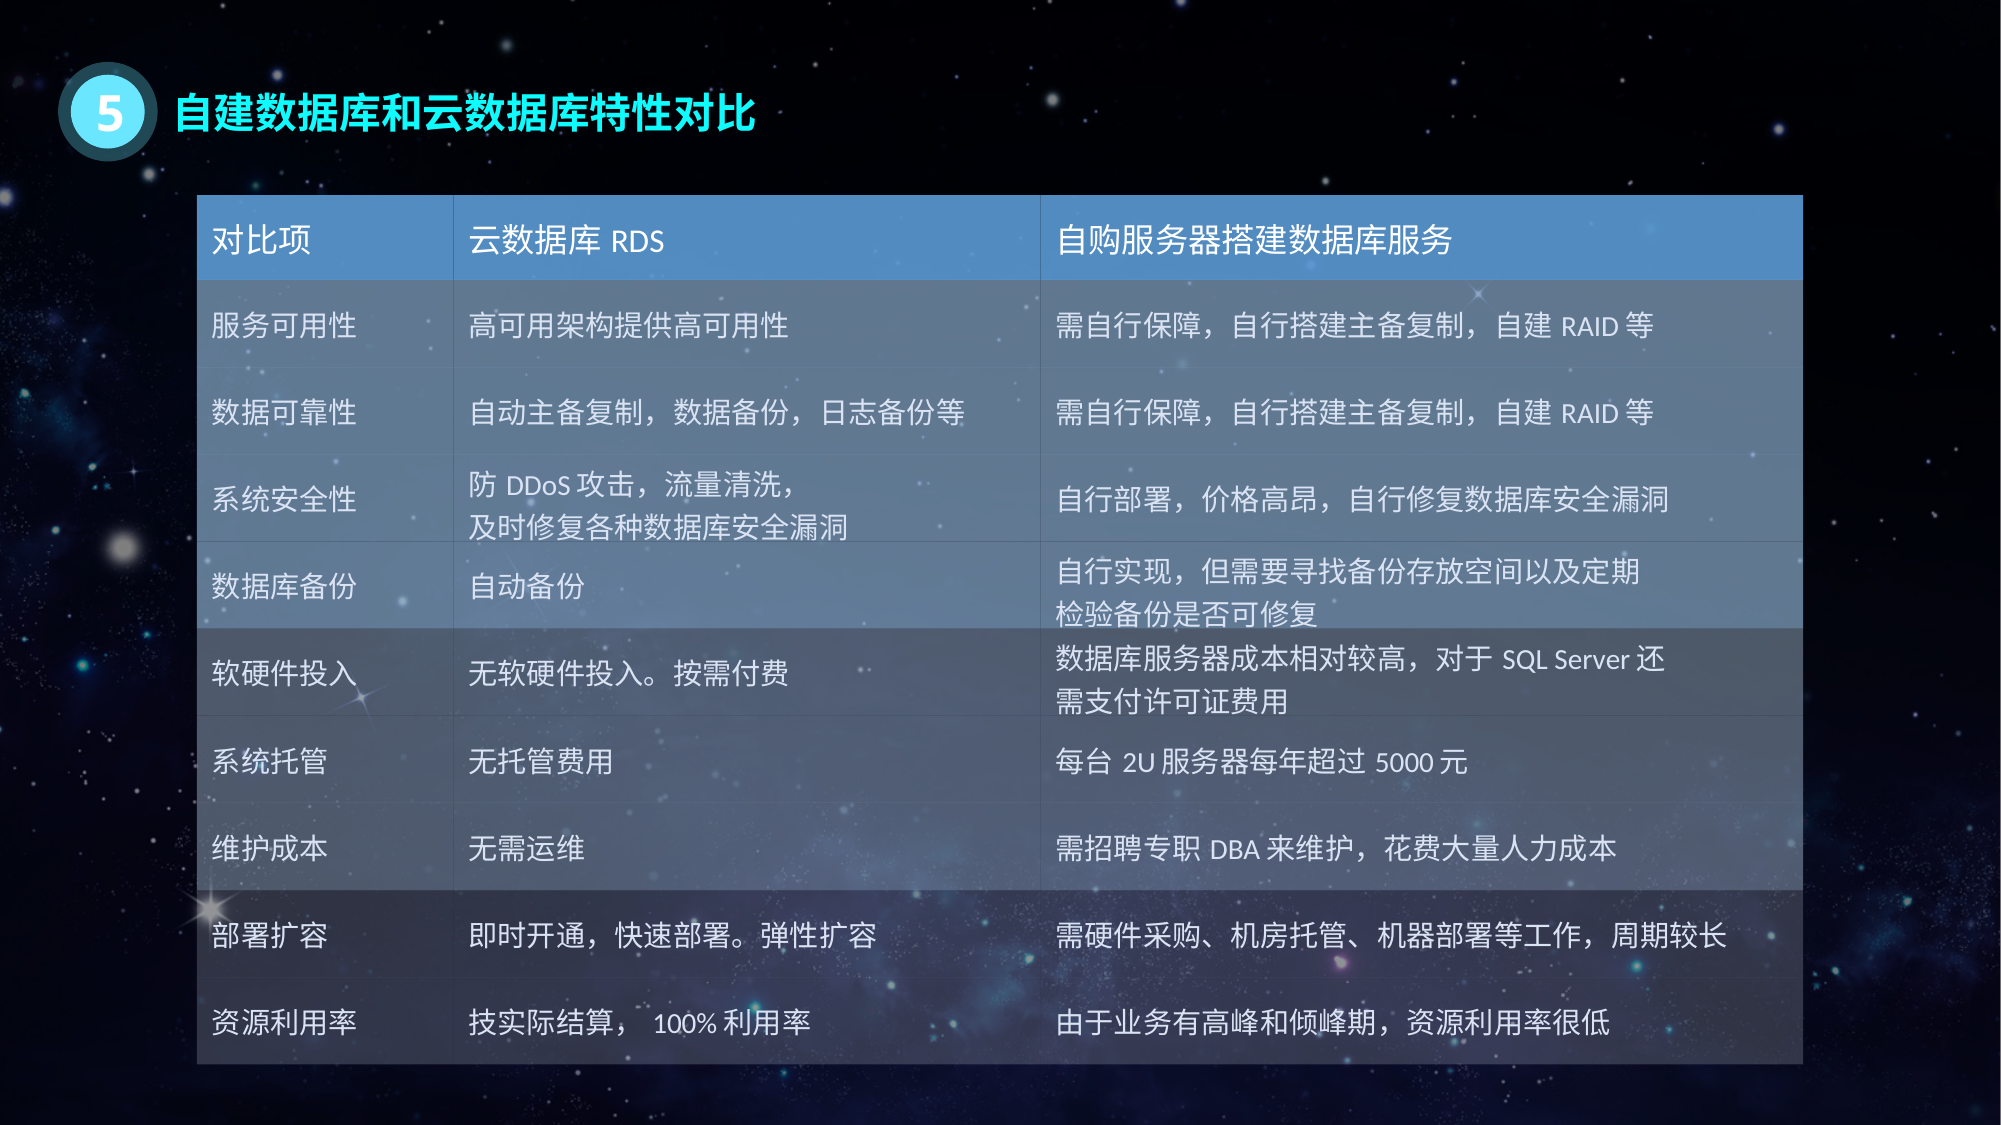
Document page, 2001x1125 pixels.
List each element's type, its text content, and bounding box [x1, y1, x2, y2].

table_cell 每台2U服务器每年超过5000元 [1040, 716, 1803, 803]
table_header 自购服务器搭建数据库服务 [1040, 195, 1803, 280]
table_cell 服务可用性 [197, 280, 453, 367]
table_cell 自动主备复制，数据备份，日志备份等 [453, 367, 1040, 454]
text_box 自建数据库和云数据库特性对比 [158, 78, 1017, 144]
table_cell 无托管费用 [453, 716, 1040, 803]
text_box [58, 61, 158, 162]
table_cell 软硬件投入 [197, 629, 453, 716]
table_cell 资源利用率 [197, 977, 453, 1064]
table_cell 需硬件采购、机房托管、机器部署等工作，周期较长 [1040, 890, 1803, 977]
table_cell 高可用架构提供高可用性 [453, 280, 1040, 367]
table_cell 维护成本 [197, 803, 453, 890]
table_cell 部署扩容 [197, 890, 453, 977]
table_cell 数据库服务器成本相对较高，对于SQL Server还 需支付许可证费用 [1040, 629, 1803, 716]
table_header 云数据库RDS [453, 195, 1040, 280]
table_cell 防DDoS攻击，流量清洗， 及时修复各种数据库安全漏洞 [453, 454, 1040, 541]
table_cell 需自行保障，自行搭建主备复制，自建RAID等 [1040, 367, 1803, 454]
table_cell 自行部署，价格高昂，自行修复数据库安全漏洞 [1040, 454, 1803, 541]
table_cell 自行实现，但需要寻找备份存放空间以及定期 检验备份是否可修复 [1040, 541, 1803, 629]
table_header 对比项 [197, 195, 453, 280]
table_cell 系统安全性 [197, 454, 453, 541]
table_cell 数据可靠性 [197, 367, 453, 454]
table_cell 需自行保障，自行搭建主备复制，自建RAID等 [1040, 280, 1803, 367]
table_cell 自动备份 [453, 541, 1040, 629]
table_cell 由于业务有高峰和倾峰期，资源利用率很低 [1040, 977, 1803, 1064]
table_cell 即时开通，快速部署。弹性扩容 [453, 890, 1040, 977]
picture [0, 0, 2001, 1125]
table_cell 系统托管 [197, 716, 453, 803]
table_cell 数据库备份 [197, 541, 453, 629]
table_cell 无需运维 [453, 803, 1040, 890]
table_cell 需招聘专职DBA来维护，花费大量人力成本 [1040, 803, 1803, 890]
table_cell 技实际结算，100%利用率 [453, 977, 1040, 1064]
table_cell 无软硬件投入。按需付费 [453, 629, 1040, 716]
